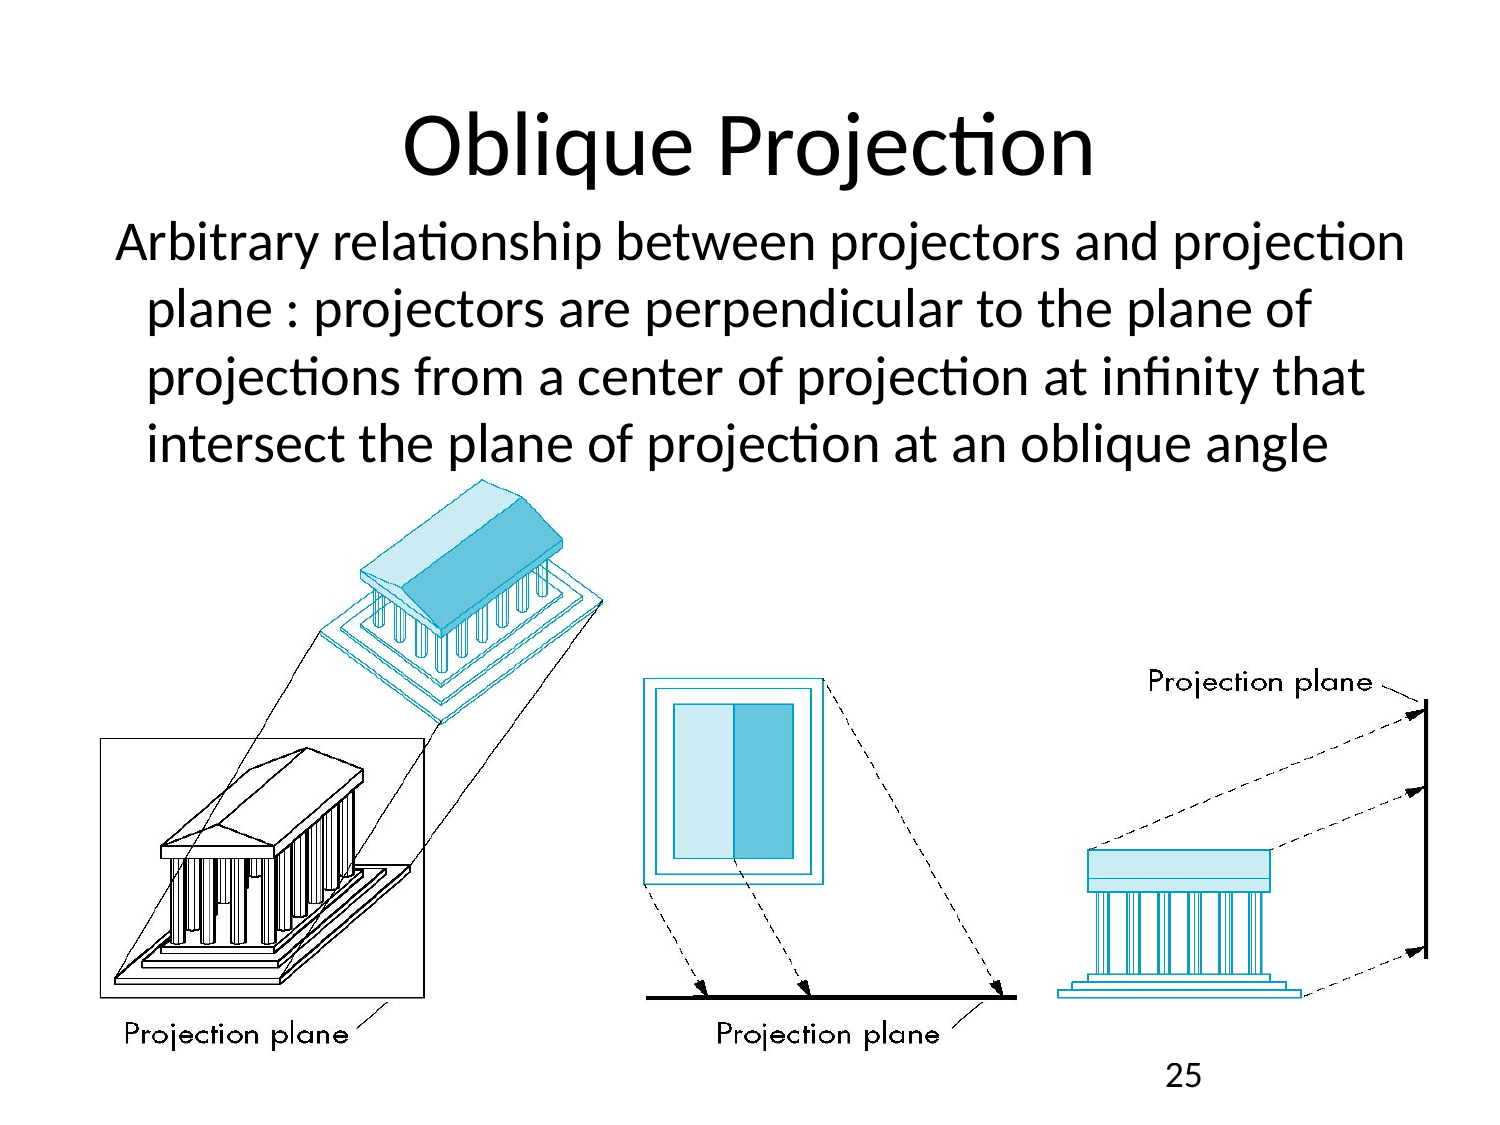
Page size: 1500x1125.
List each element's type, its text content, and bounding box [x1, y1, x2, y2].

slide_number 25 [1074, 1071, 1425, 1103]
picture [99, 479, 1429, 1063]
title Oblique Projection [75, 45, 1425, 196]
list Arbitrary relationship between projectors and projection plane : projectors are perpendicular to the plane of projections from a center of projection at infinity that intersect the plane of projection at an oblique angle [75, 196, 1425, 1005]
